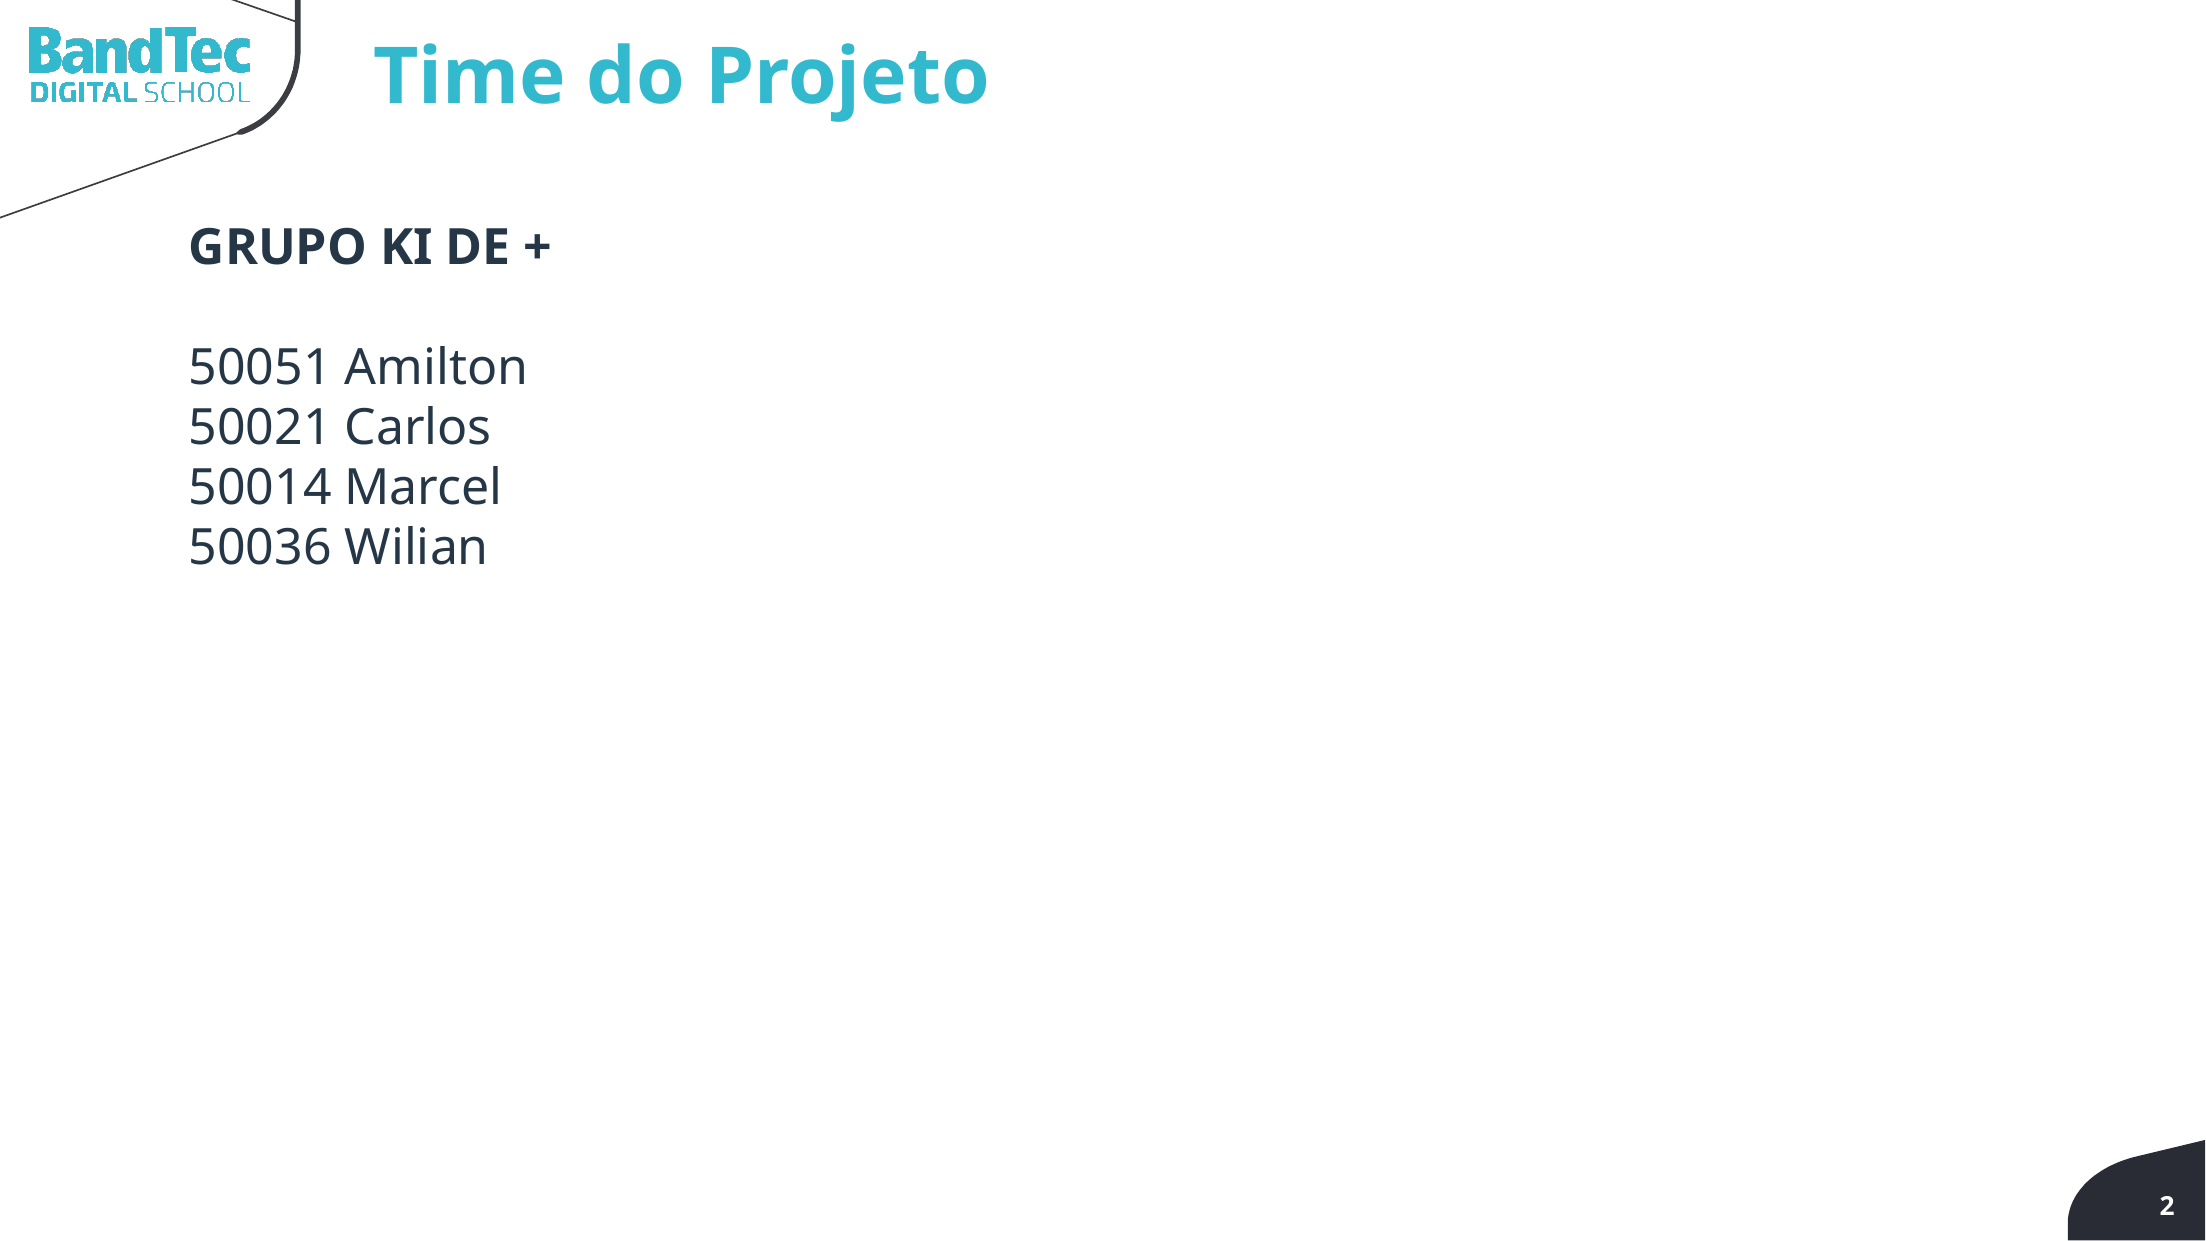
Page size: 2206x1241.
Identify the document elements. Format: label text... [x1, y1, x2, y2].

text_box [169, 181, 2142, 1223]
list Time do Projeto [358, 17, 2128, 144]
picture [29, 27, 250, 110]
slide_number 2 [2142, 1186, 2178, 1223]
text_box GRUPO KI DE + 50051 Amilton 50021 Carlos 50014 Marcel 50036 Wilian [174, 206, 2036, 582]
